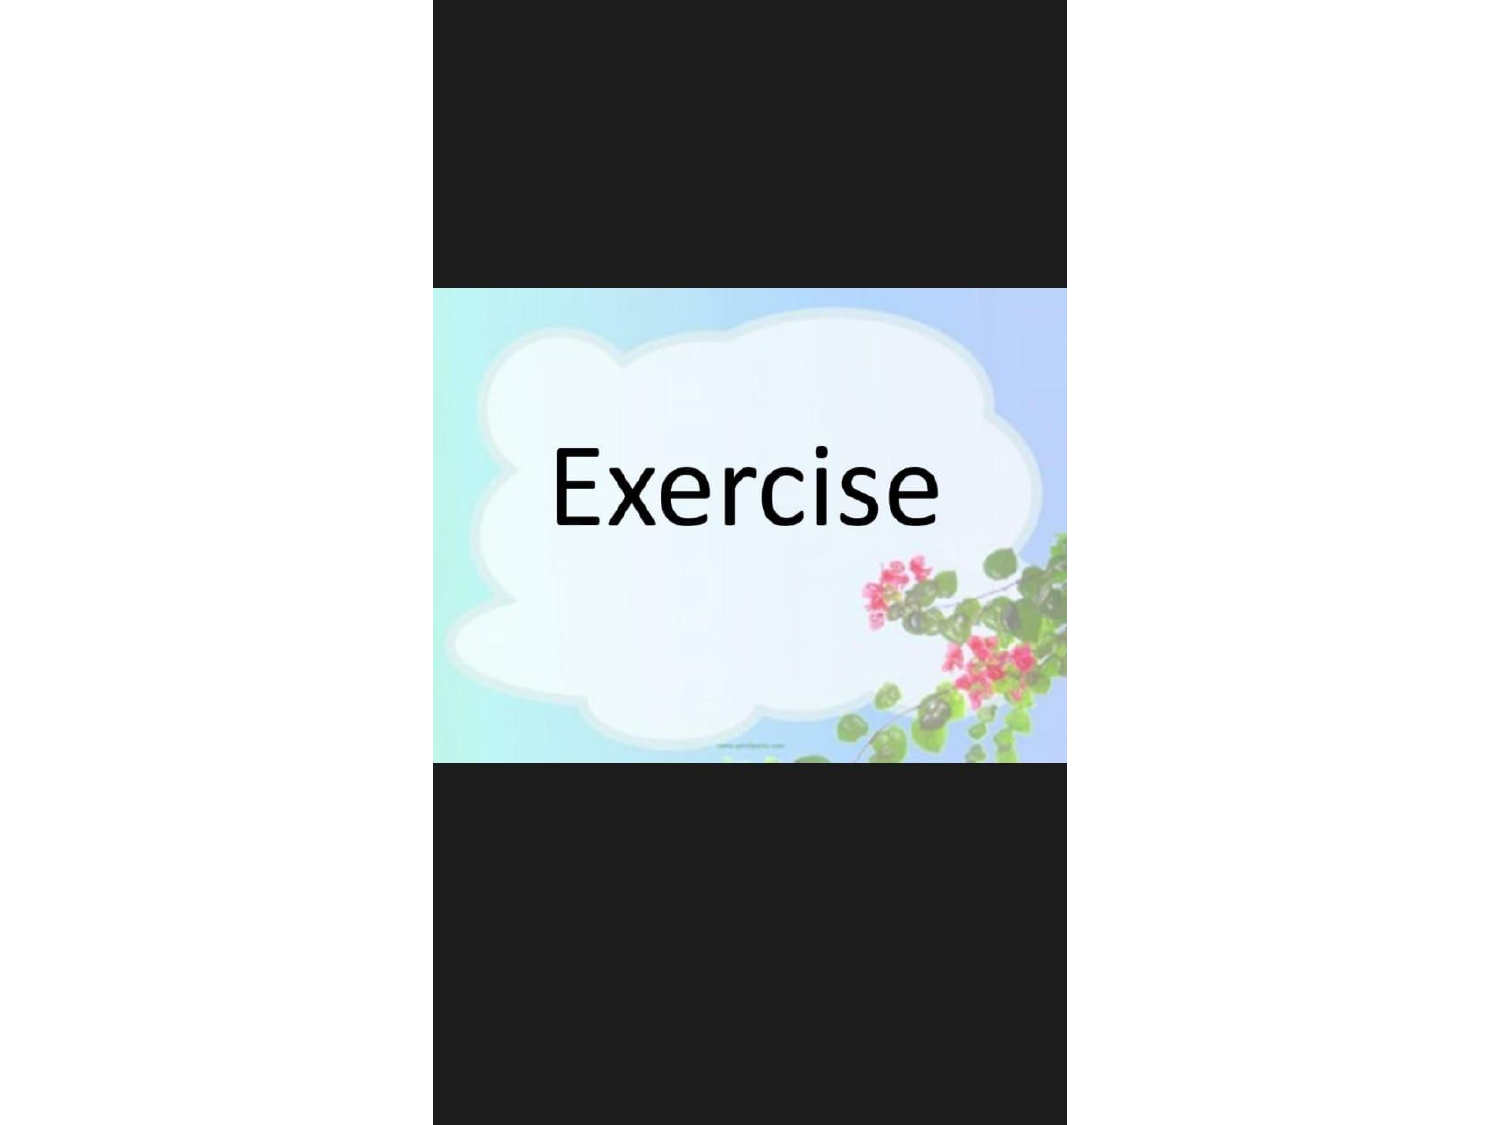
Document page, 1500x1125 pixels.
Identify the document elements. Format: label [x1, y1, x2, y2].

picture [433, 0, 1067, 1125]
